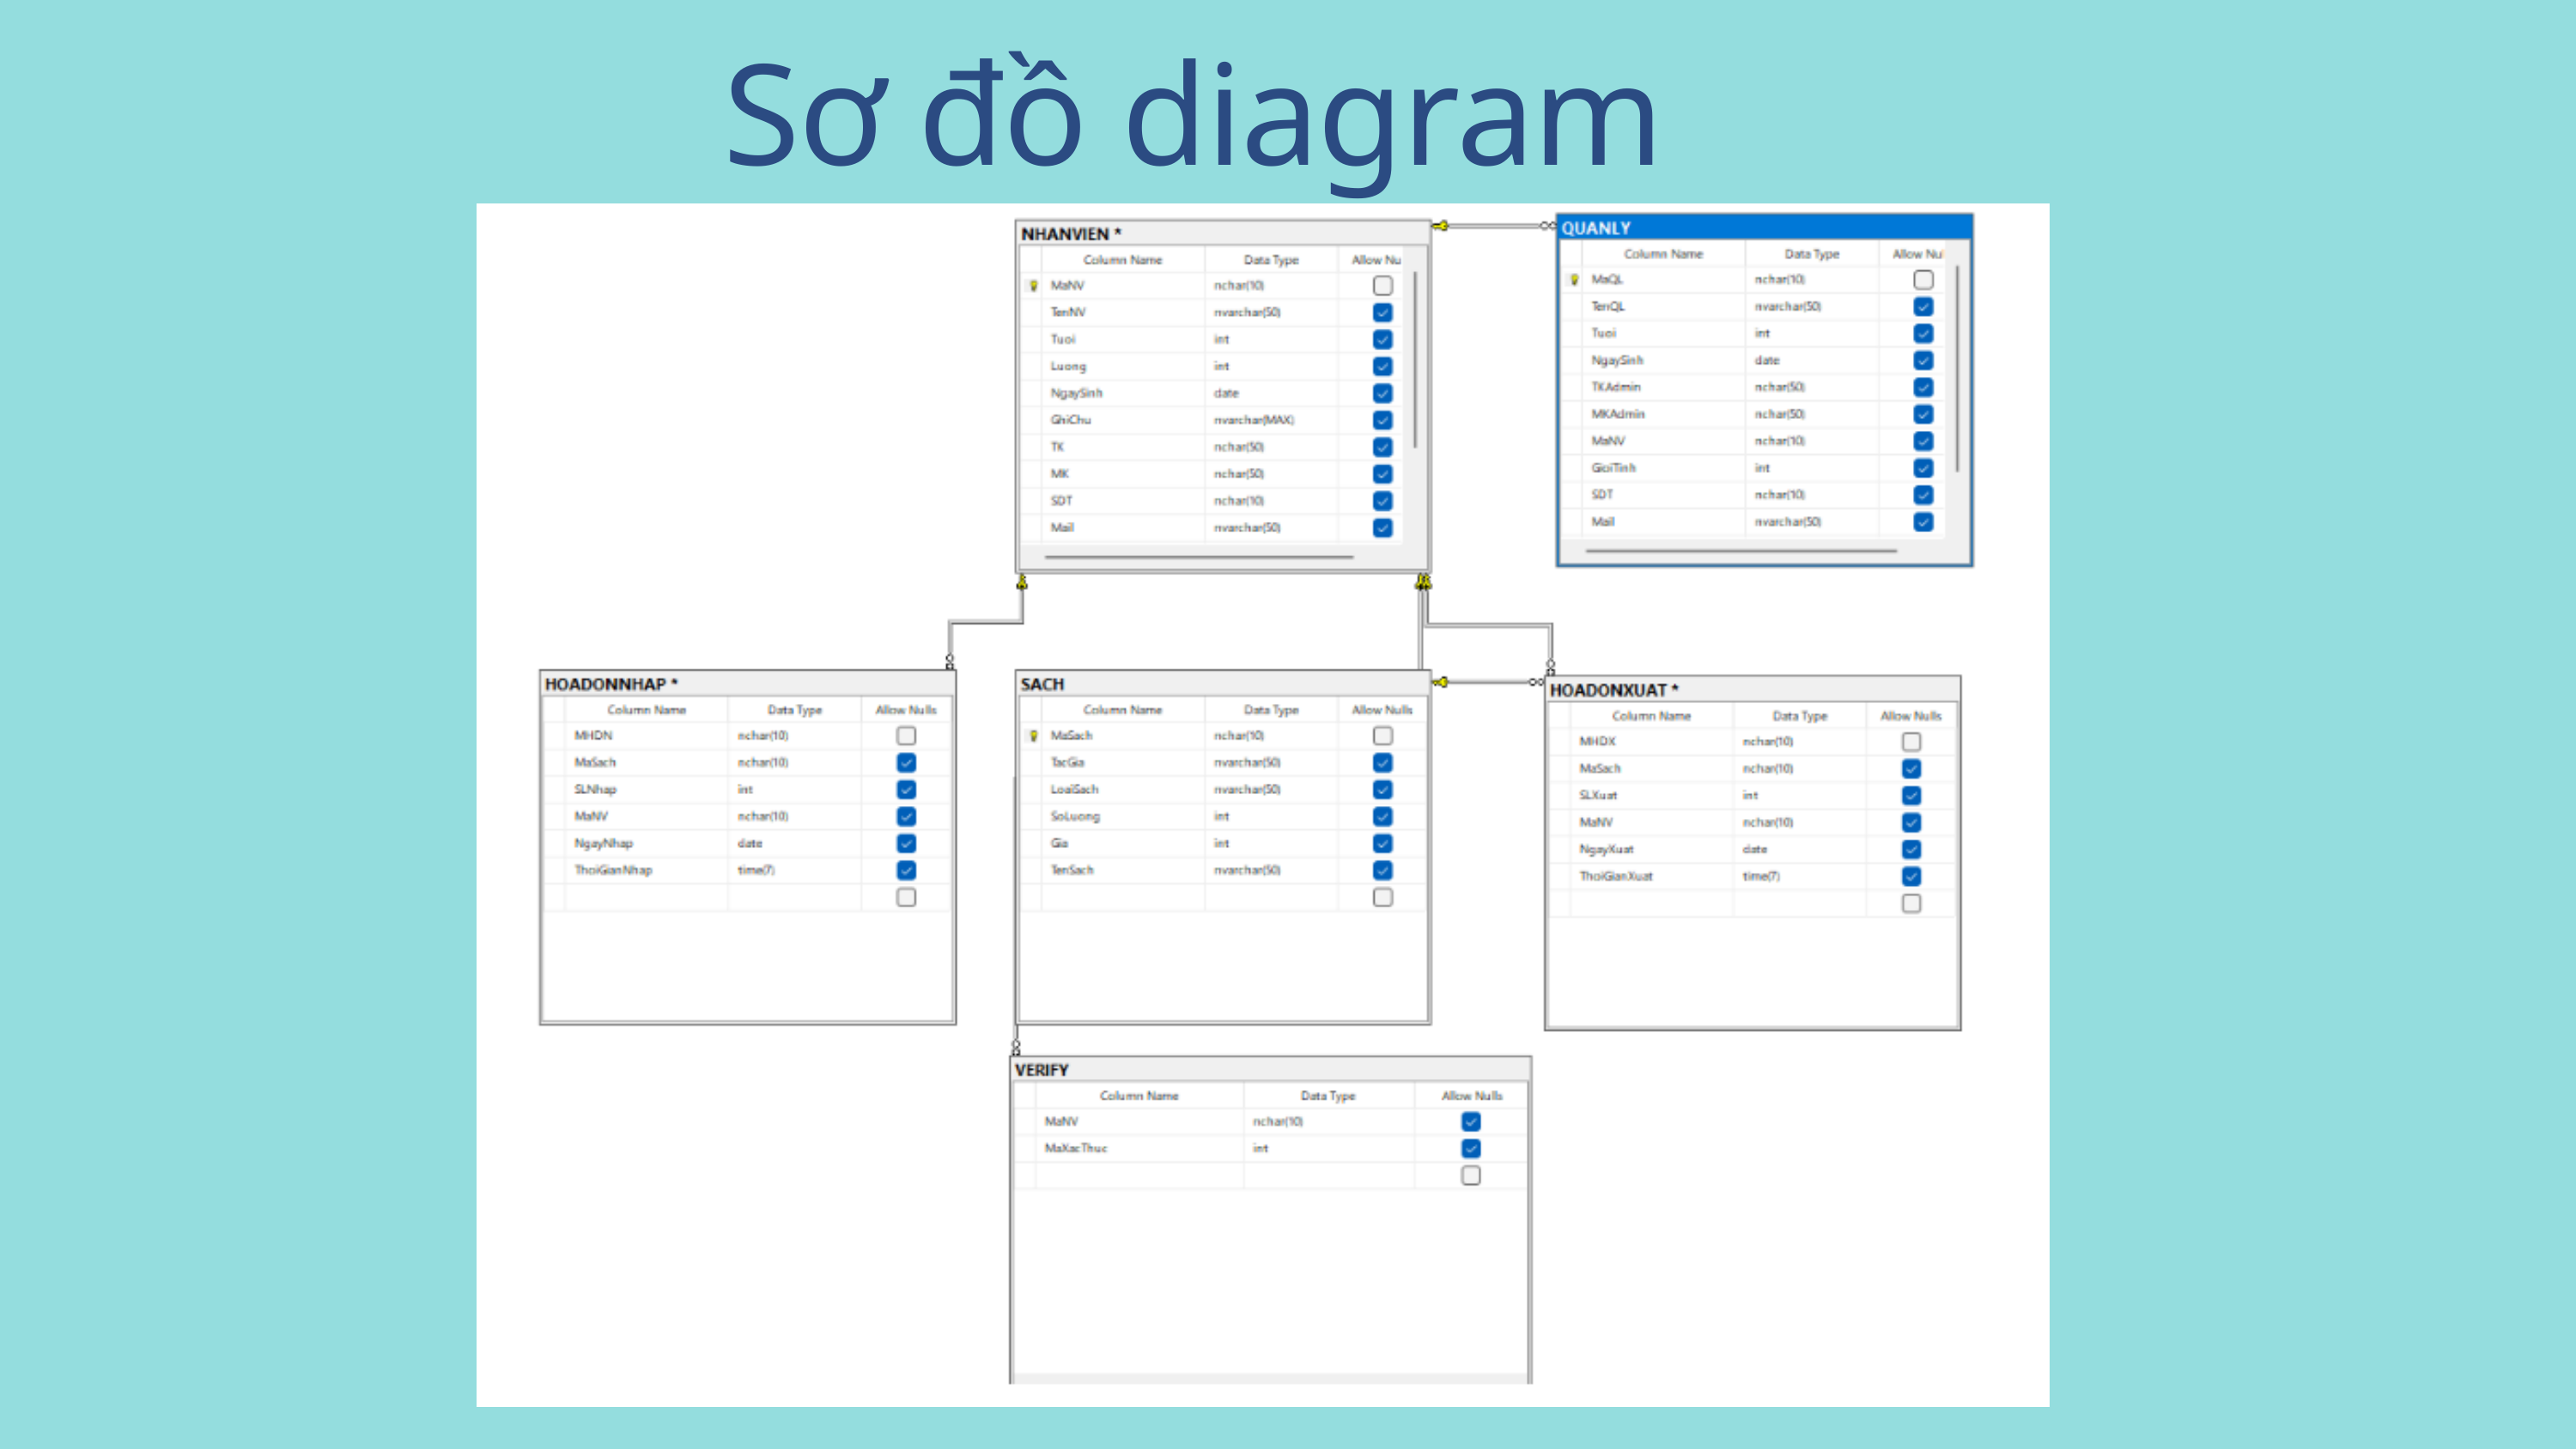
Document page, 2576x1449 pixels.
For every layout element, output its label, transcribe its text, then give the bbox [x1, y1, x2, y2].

text_box Sơ đồ diagram [723, 61, 1803, 194]
picture [477, 203, 2050, 1407]
